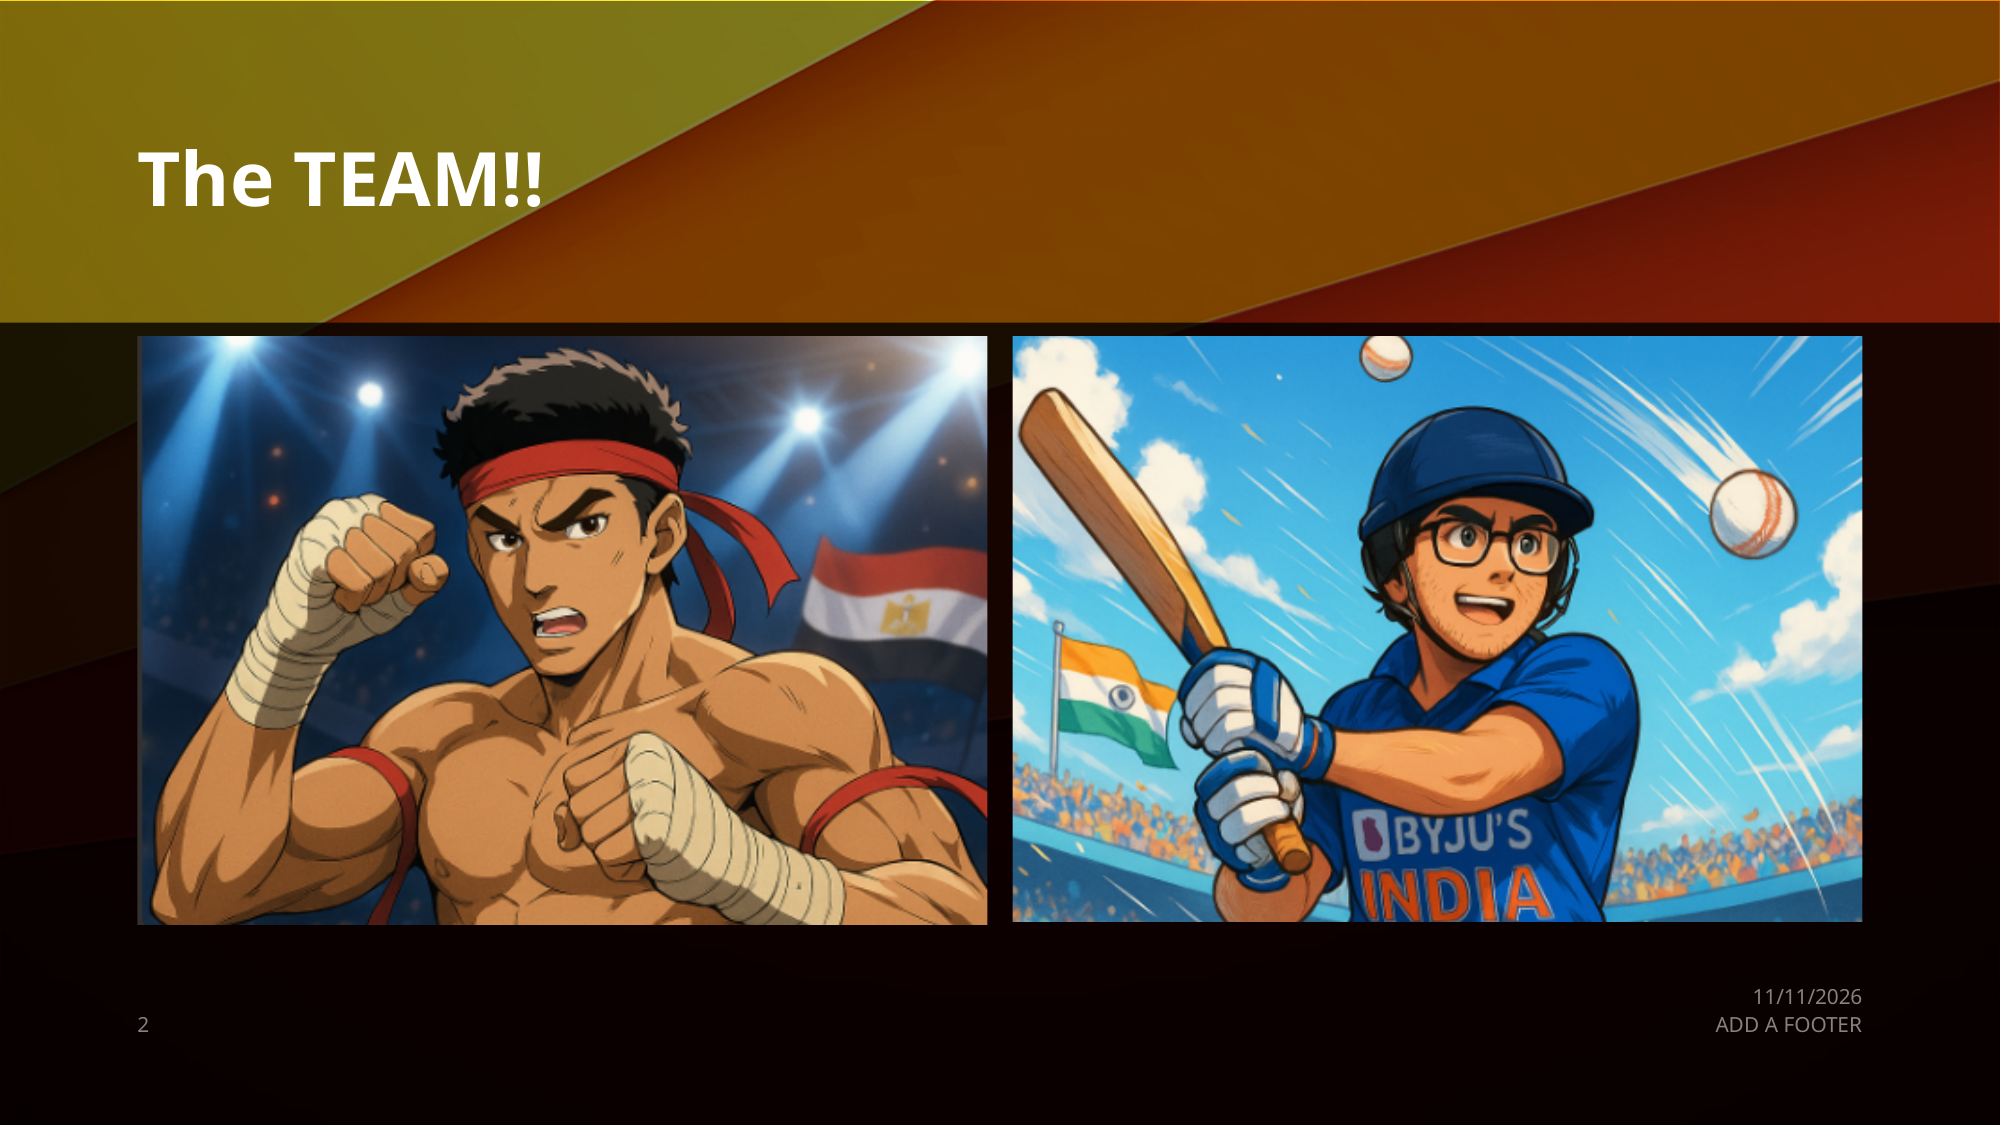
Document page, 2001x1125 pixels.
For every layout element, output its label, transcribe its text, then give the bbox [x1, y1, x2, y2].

picture [137, 336, 988, 925]
picture [1012, 336, 1863, 922]
title The TEAM!! [137, 132, 1862, 223]
footer ADD A FOOTER [1187, 1011, 1863, 1044]
picture [0, 0, 2000, 322]
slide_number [1412, 983, 1863, 1008]
slide_number 2 [137, 1009, 213, 1041]
